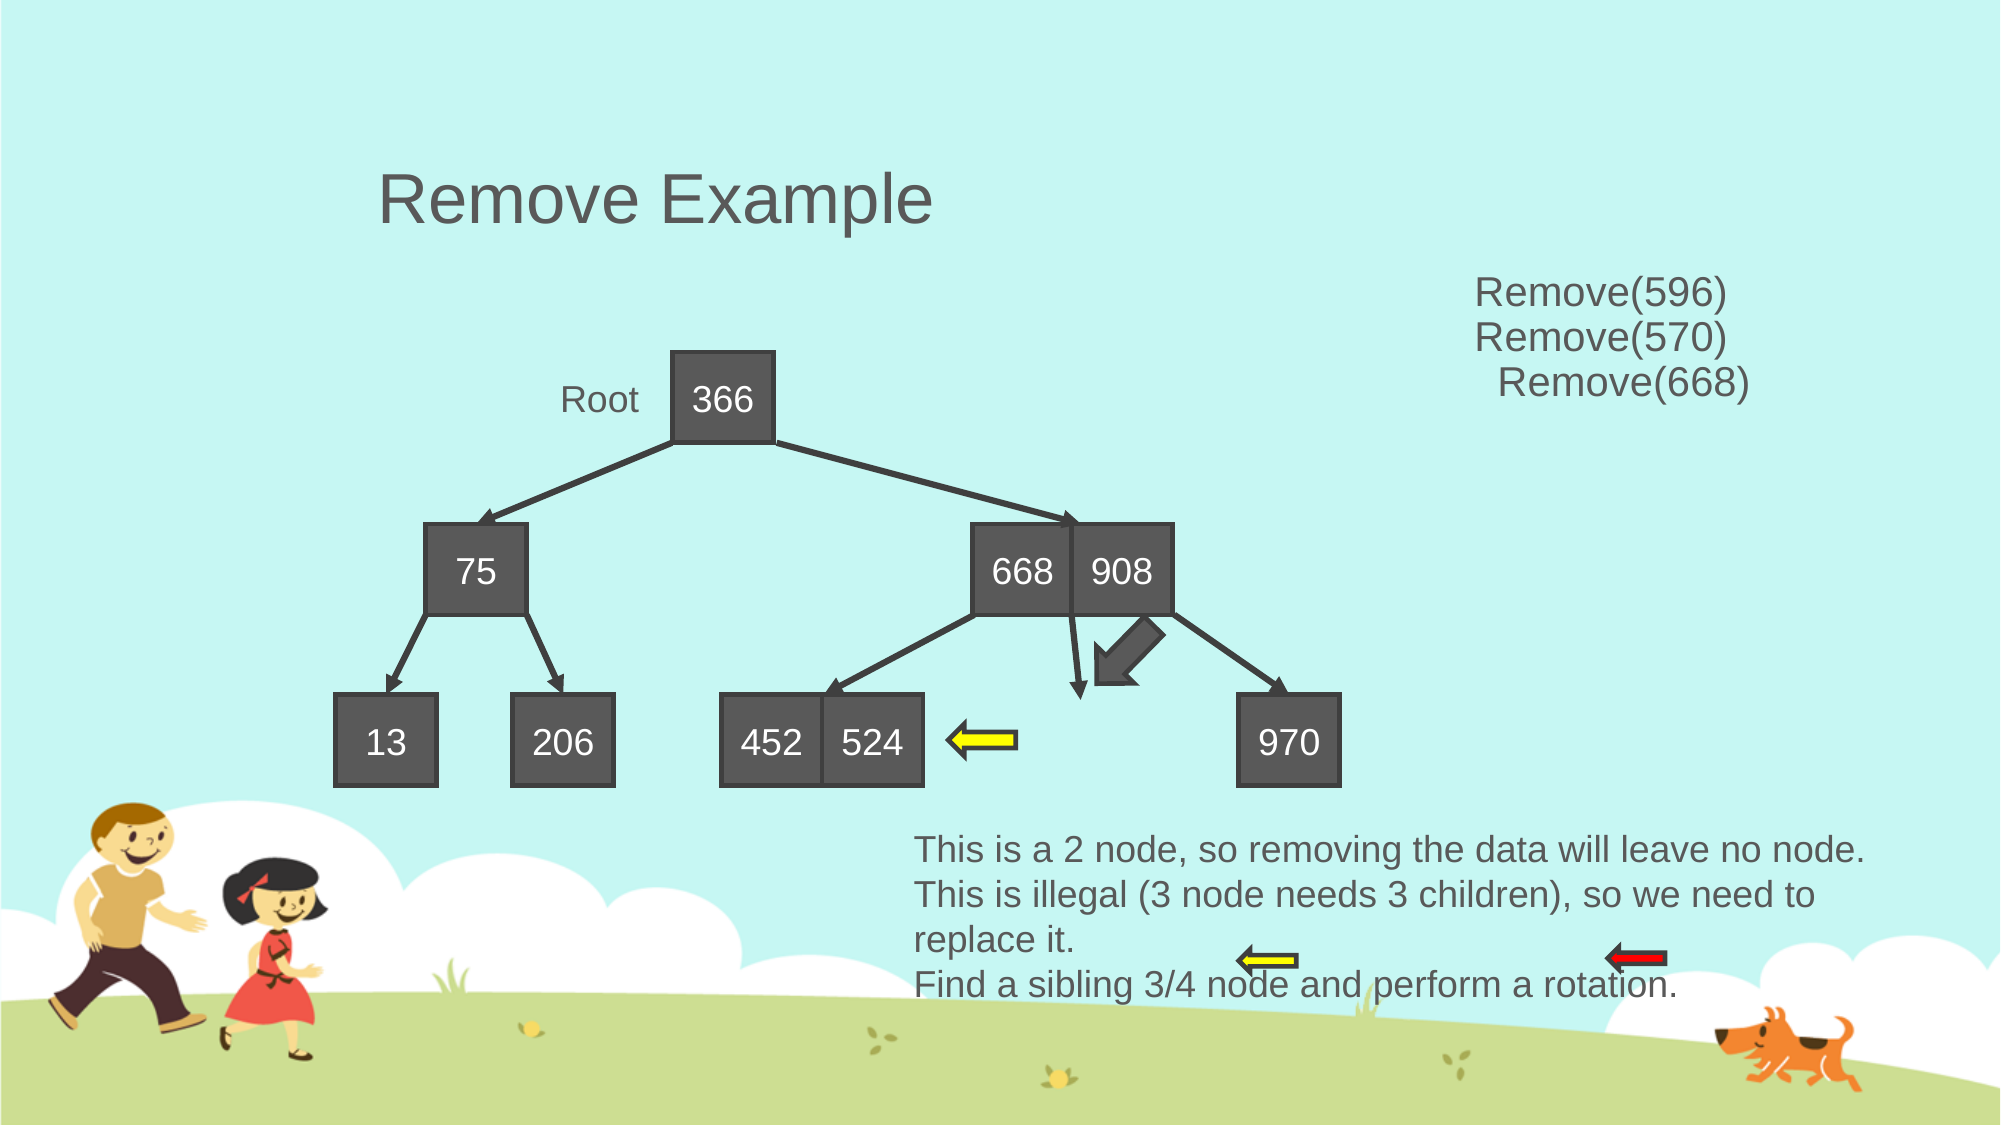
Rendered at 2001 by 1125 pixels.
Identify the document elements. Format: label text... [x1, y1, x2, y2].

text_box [823, 614, 975, 695]
list Remove(596) Remove(570) Remove(668) [1451, 262, 1900, 817]
text_box [1607, 946, 1666, 970]
text_box 13 [335, 694, 437, 786]
picture [0, 0, 2001, 1125]
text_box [776, 442, 1082, 525]
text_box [1071, 614, 1081, 701]
text_box 668 [972, 533, 1071, 615]
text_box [385, 614, 426, 695]
text_box 366 [672, 351, 774, 443]
text_box 452 [721, 694, 822, 786]
text_box [1096, 616, 1164, 684]
text_box This is a 2 node, so removing the data will leave no node. This is illegal (3 node needs 3 children), so we need to replace it. Find a sibling 3/4 node and perform a rotation. [898, 817, 1961, 1058]
text_box [948, 724, 1016, 757]
text_box [1238, 949, 1297, 972]
text_box 970 [1238, 694, 1340, 786]
text_box 908 [1071, 524, 1173, 615]
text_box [476, 442, 673, 525]
text_box 75 [425, 524, 527, 615]
title Remove Example [362, 50, 1900, 247]
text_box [1173, 614, 1290, 695]
text_box 206 [512, 694, 614, 786]
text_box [526, 614, 564, 695]
text_box 524 [822, 701, 924, 786]
text_box Root [544, 367, 657, 427]
